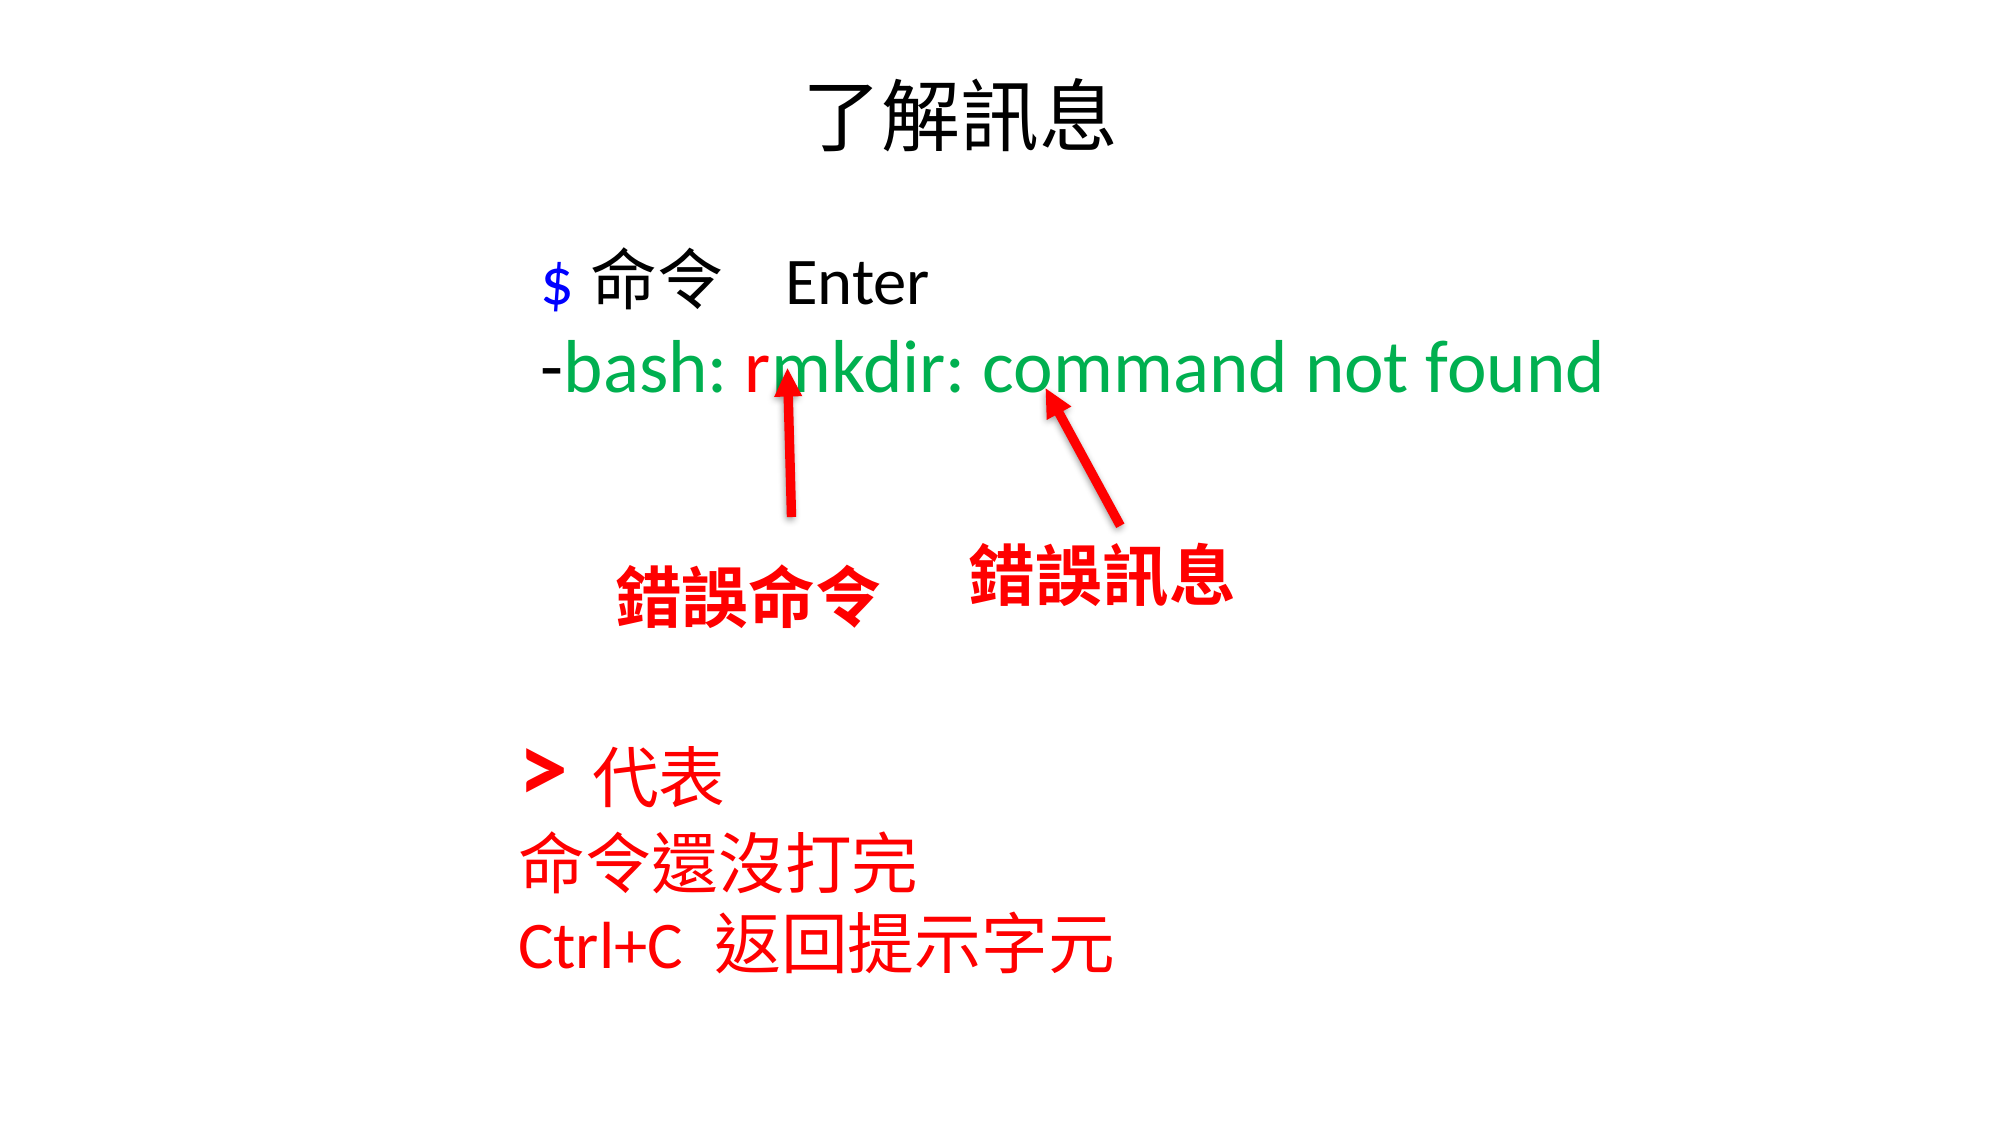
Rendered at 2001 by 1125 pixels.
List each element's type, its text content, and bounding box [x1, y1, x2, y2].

text_box >代表 命令還沒打完 Ctrl+C 返回提示字元 [503, 695, 1254, 990]
title 了解訊息 [353, 69, 1568, 170]
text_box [533, 229, 1668, 645]
